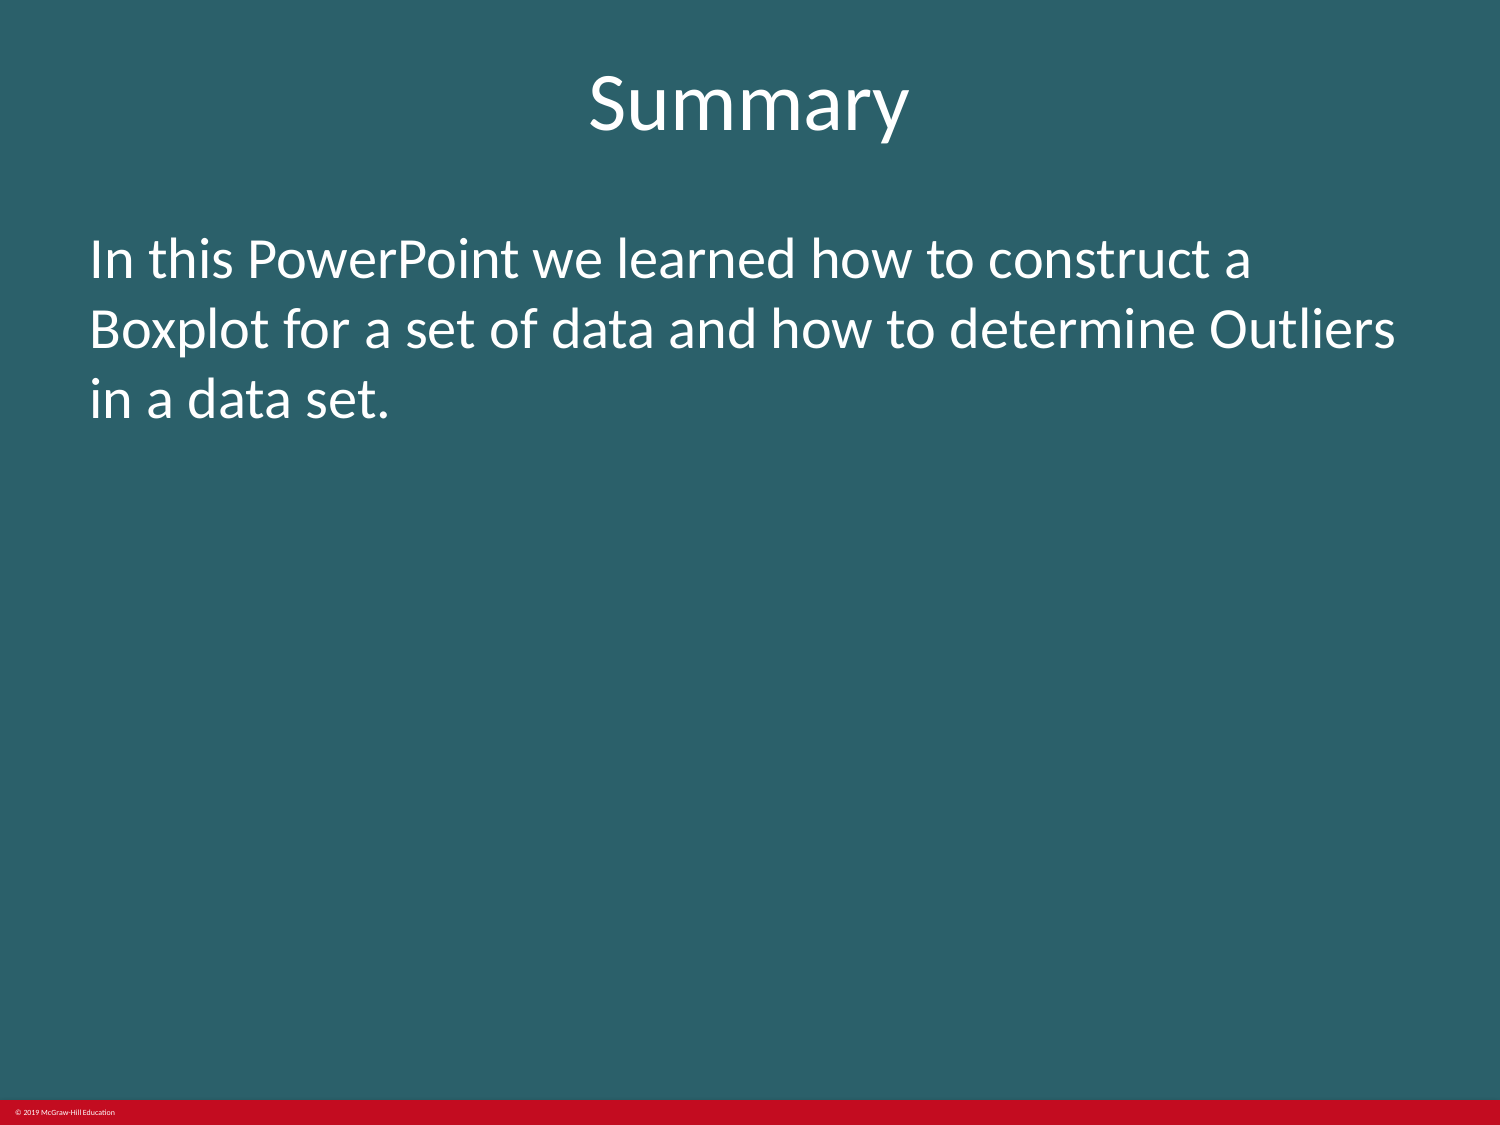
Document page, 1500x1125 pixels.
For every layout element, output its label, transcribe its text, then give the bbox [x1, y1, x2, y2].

title Summary [0, 0, 1500, 195]
list In this PowerPoint we learned how to construct a Boxplot for a set of data and how to determine Outliers in a data set. [75, 212, 1425, 1075]
